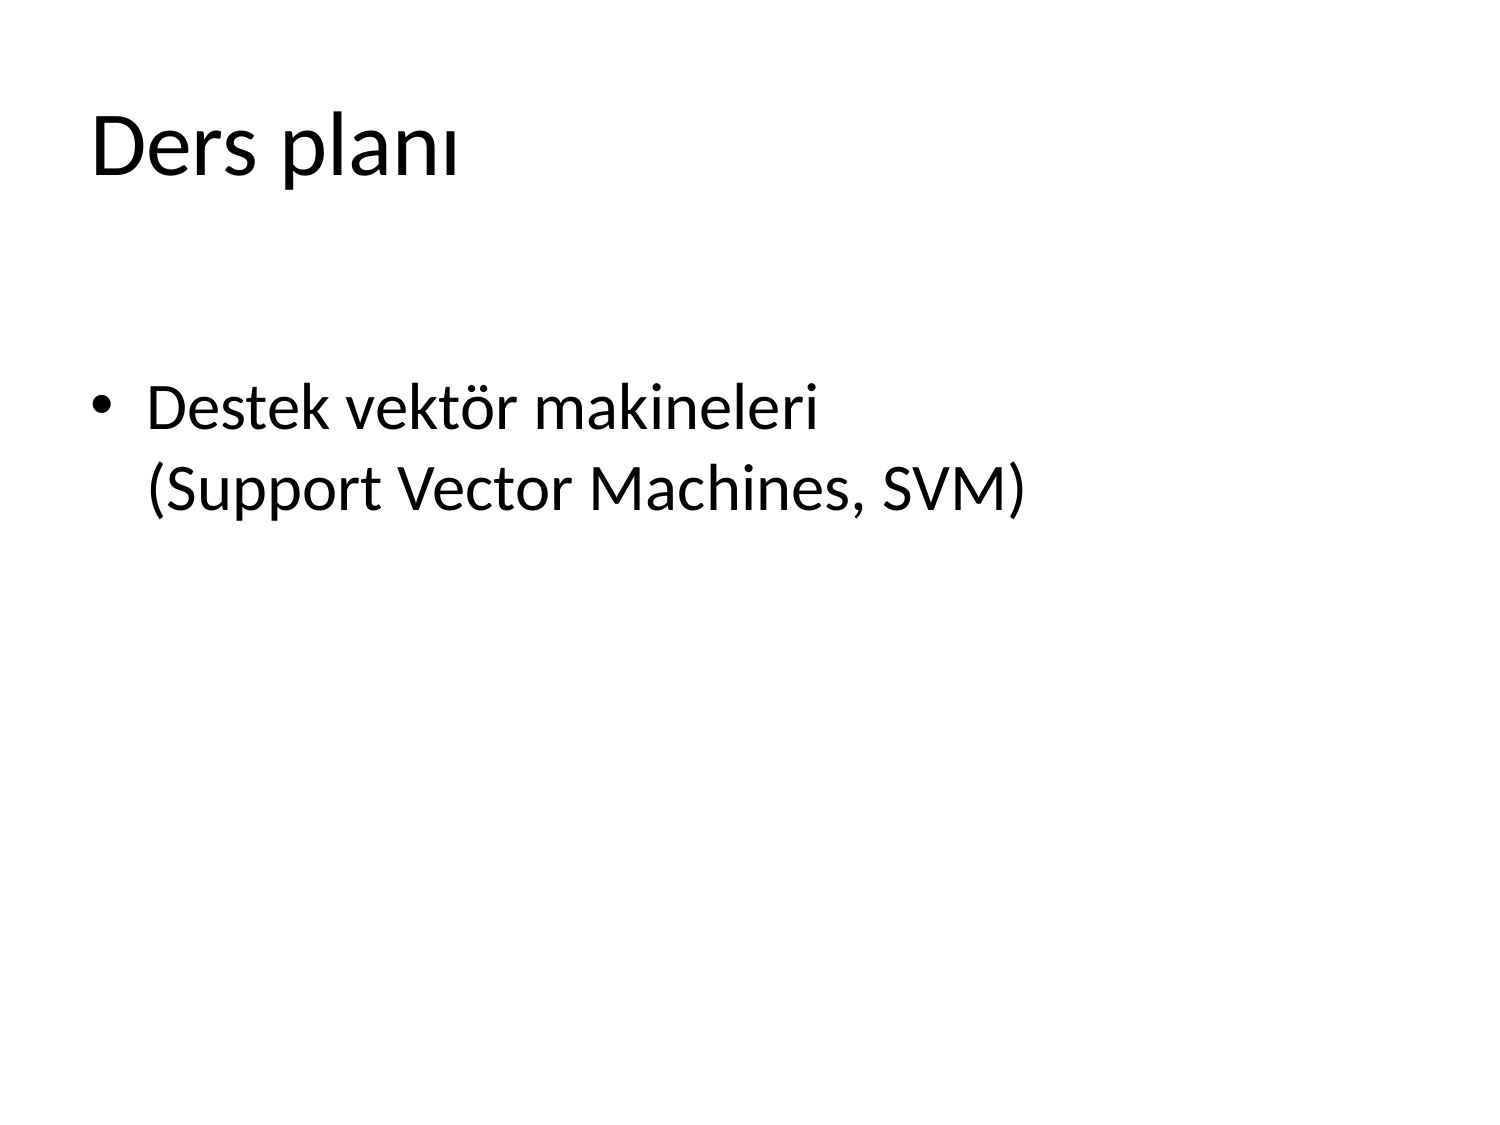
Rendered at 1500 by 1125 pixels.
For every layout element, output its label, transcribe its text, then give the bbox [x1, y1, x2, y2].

list Destek vektör makineleri (Support Vector Machines, SVM) [75, 262, 1425, 1005]
title Ders planı [75, 45, 1425, 233]
